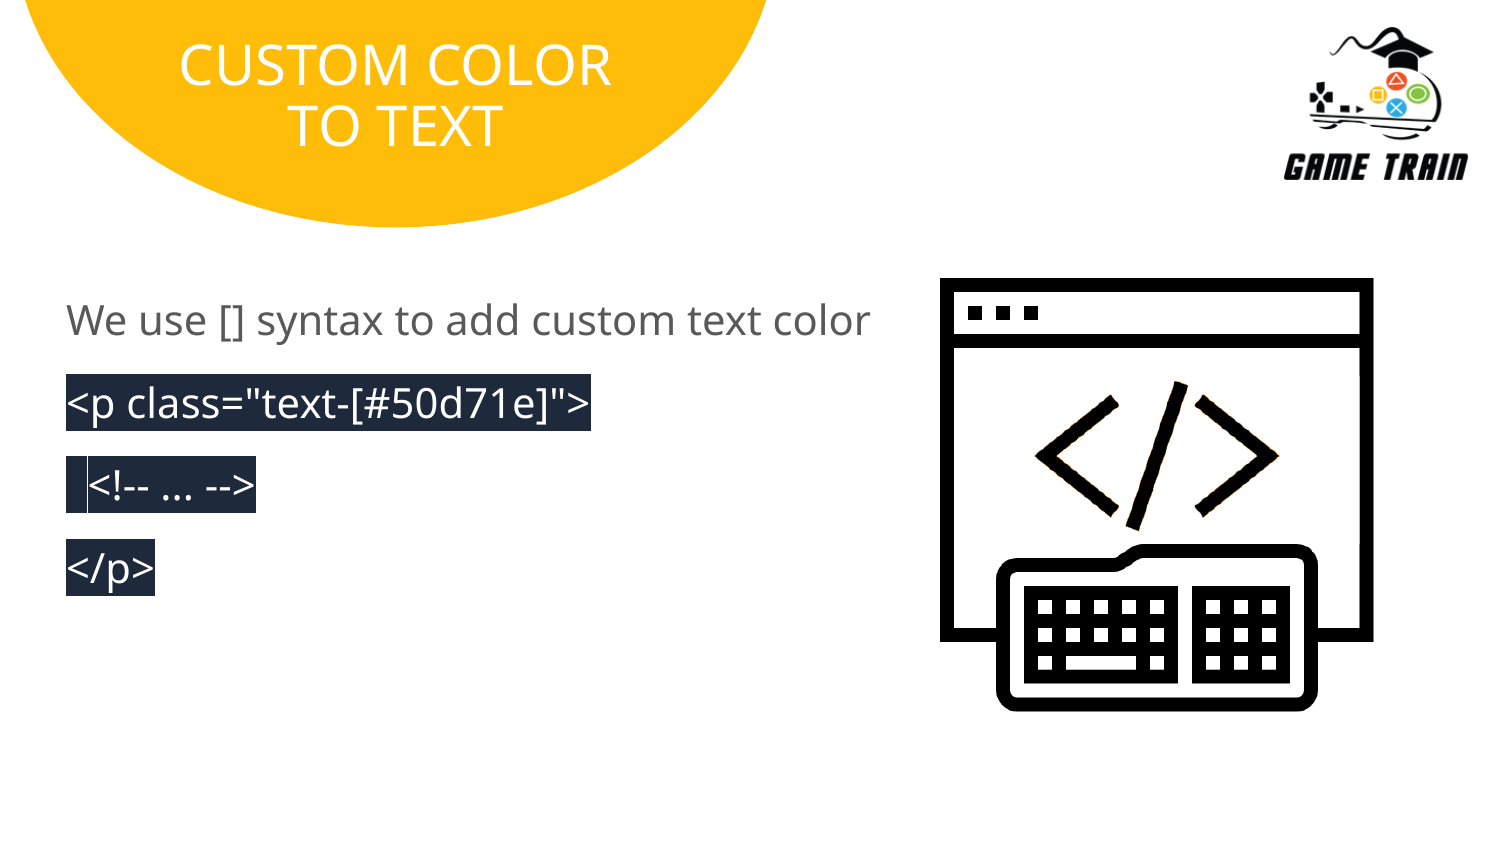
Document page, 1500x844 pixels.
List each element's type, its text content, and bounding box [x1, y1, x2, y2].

picture [933, 271, 1380, 718]
text_box [184, 180, 607, 230]
text_box [23, 0, 769, 164]
list We use [] syntax to add custom text color <p class="text-[#50d71e]"> <!-- ... --> </p> [51, 271, 1449, 832]
picture [1284, 26, 1468, 180]
text_box CUSTOM COLOR TO TEXT [156, 16, 636, 180]
